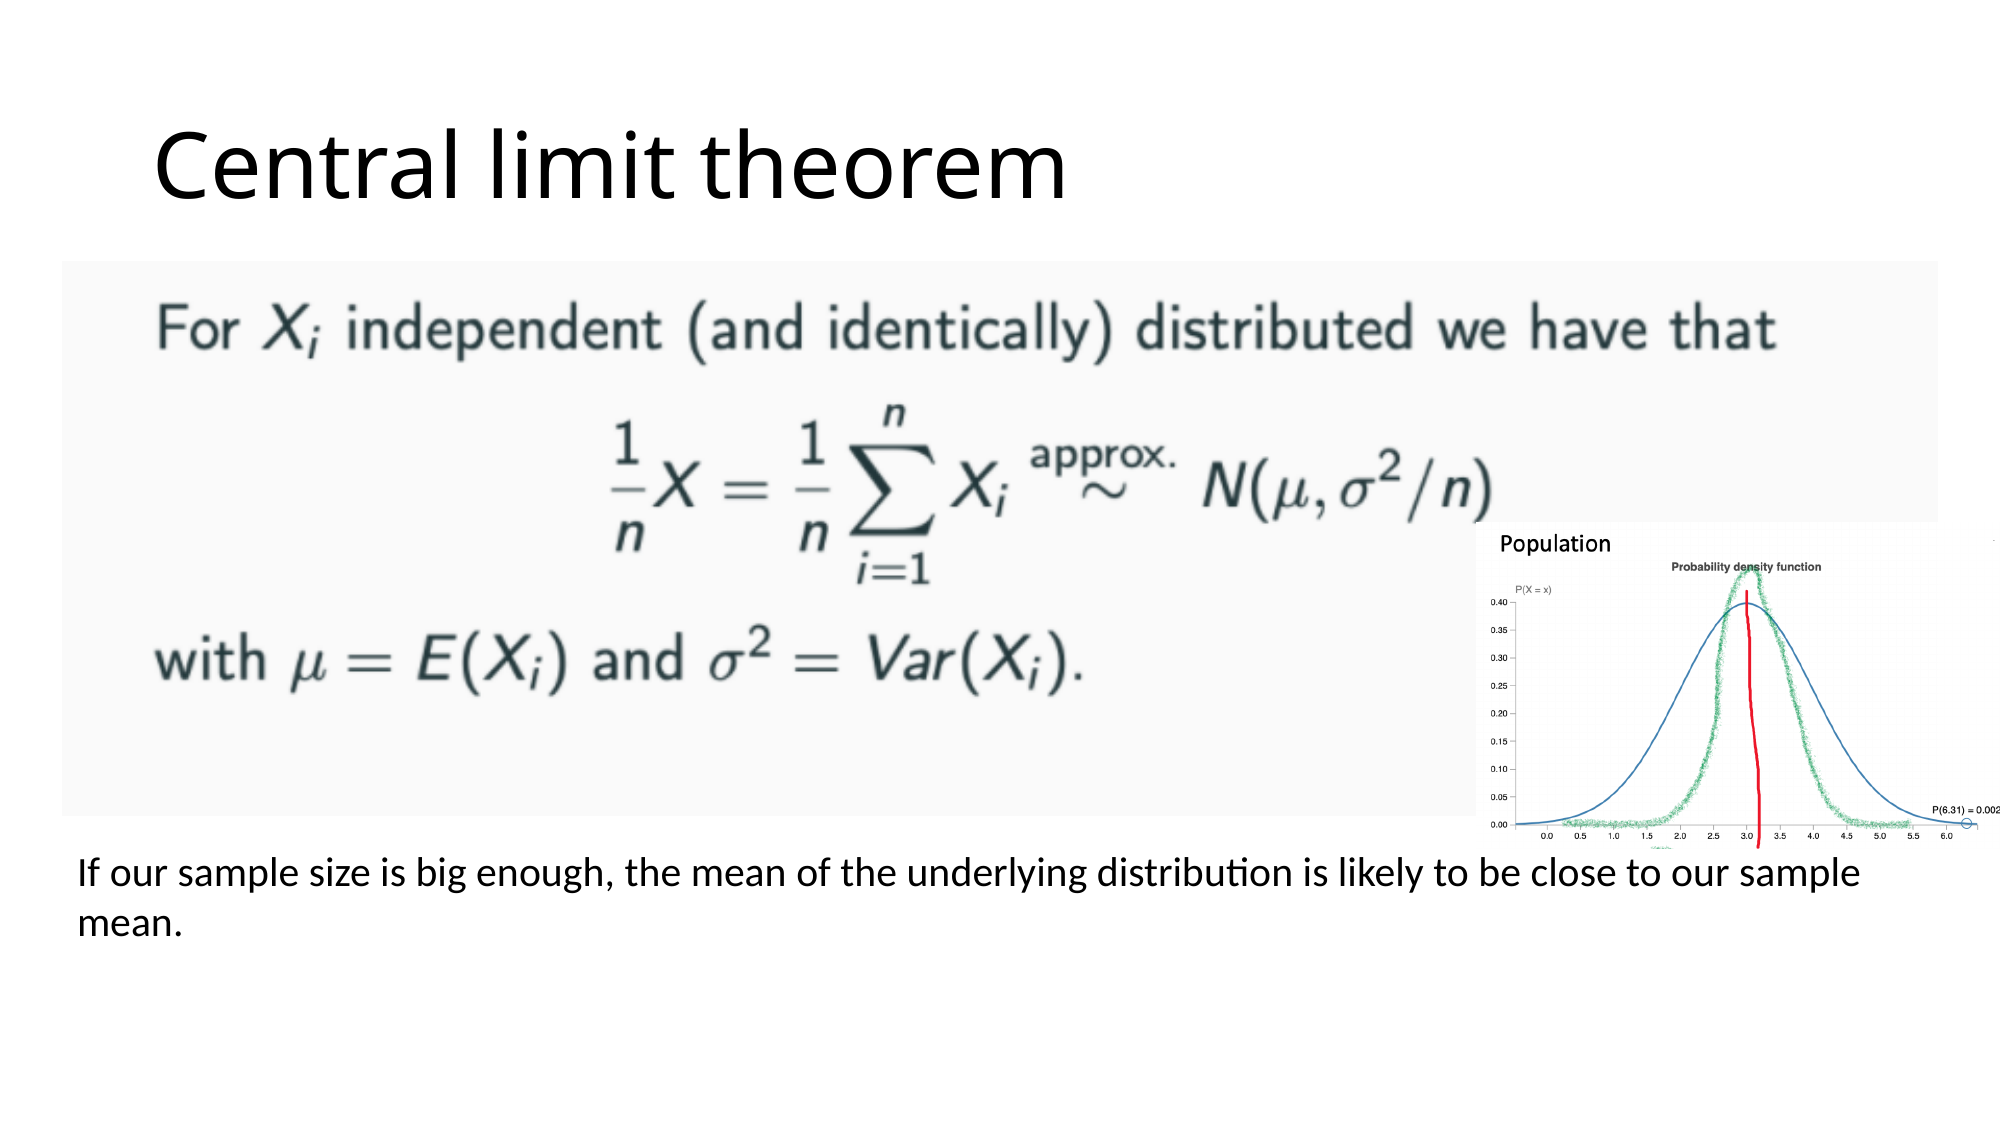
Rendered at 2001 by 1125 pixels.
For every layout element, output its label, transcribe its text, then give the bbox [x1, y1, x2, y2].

text_box If our sample size is big enough, the mean of the underlying distribution is likely to be close to our sample mean. [62, 837, 1938, 997]
title Central limit theorem [137, 59, 1863, 261]
picture [62, 261, 2000, 849]
